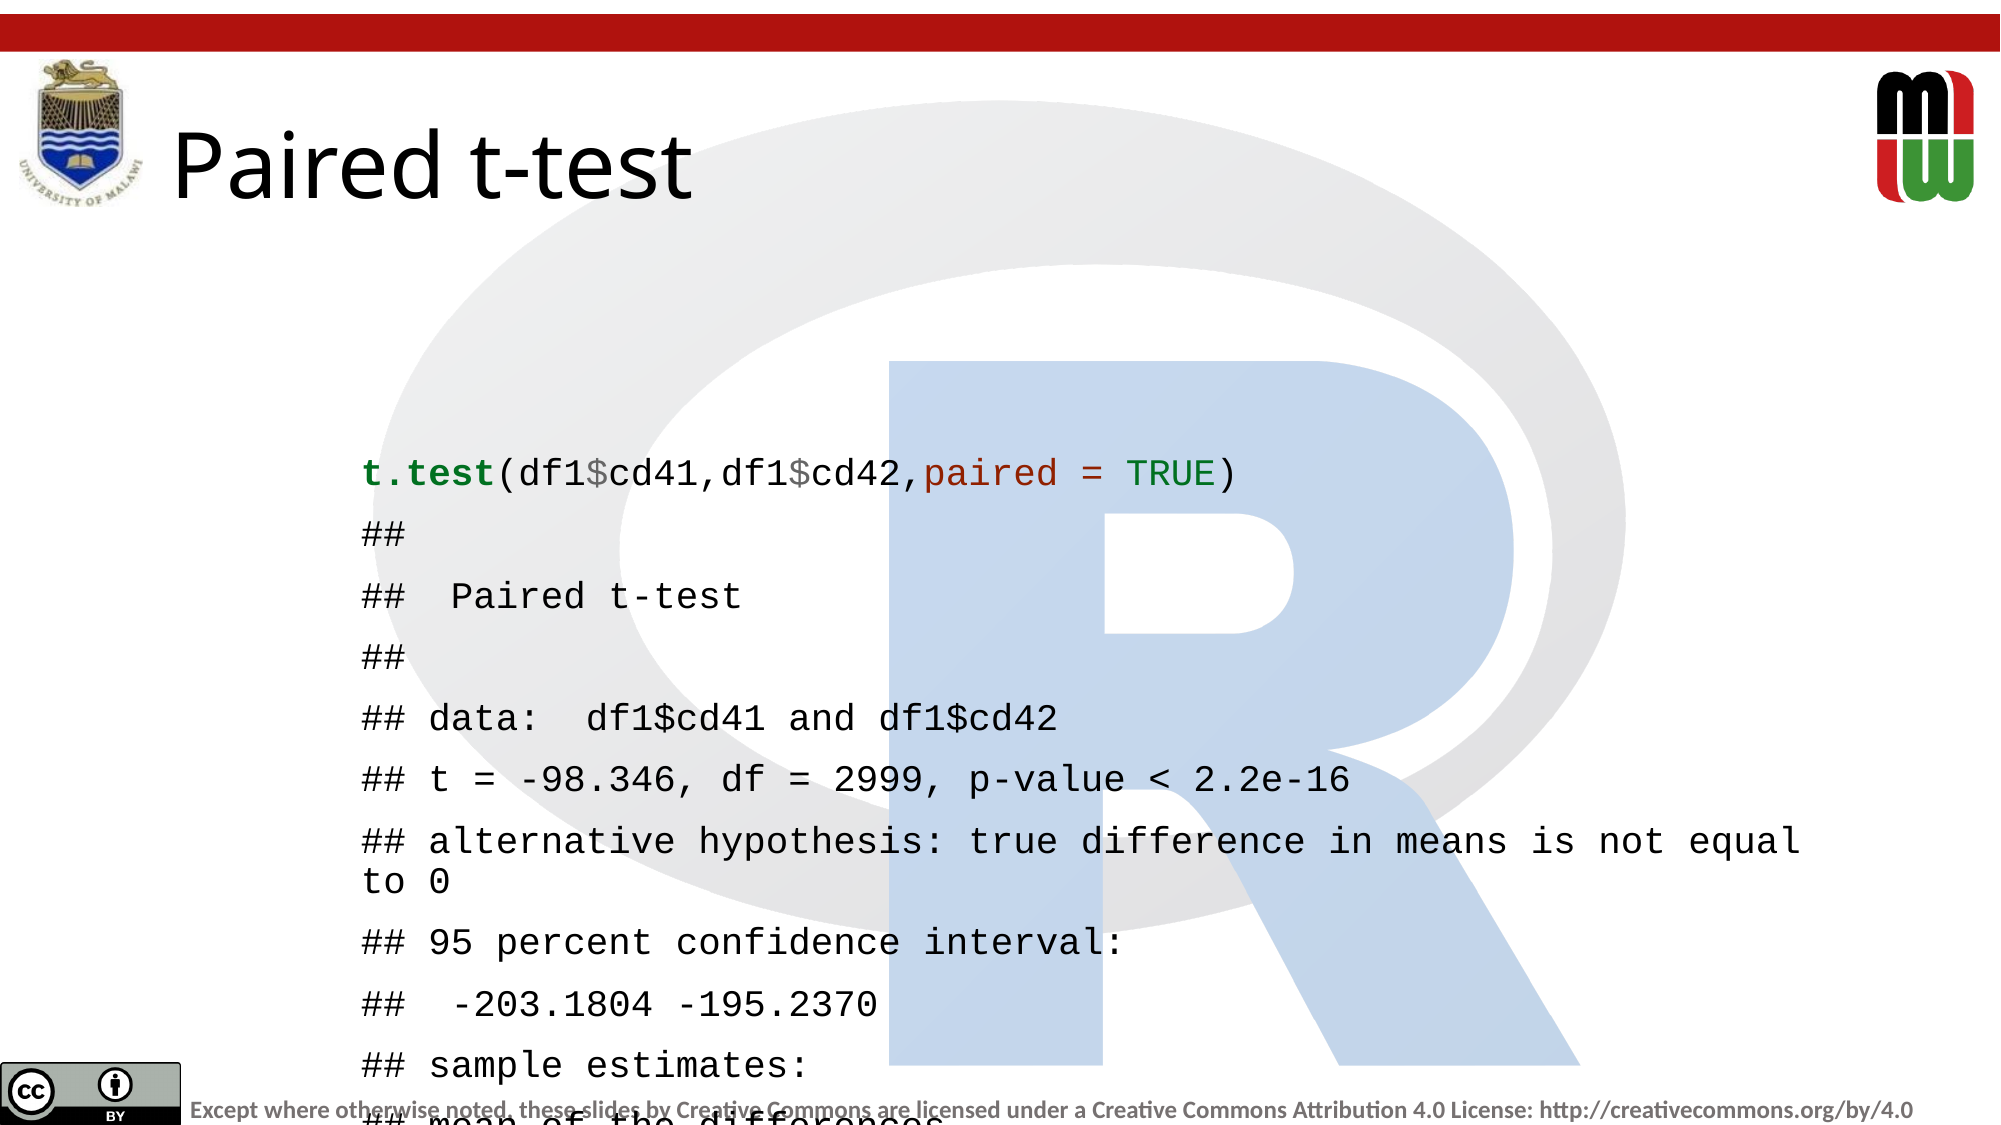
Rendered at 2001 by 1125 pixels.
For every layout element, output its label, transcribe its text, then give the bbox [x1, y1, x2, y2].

picture [0, 1062, 181, 1125]
title Paired t-test [155, 59, 1851, 278]
picture [19, 59, 143, 207]
